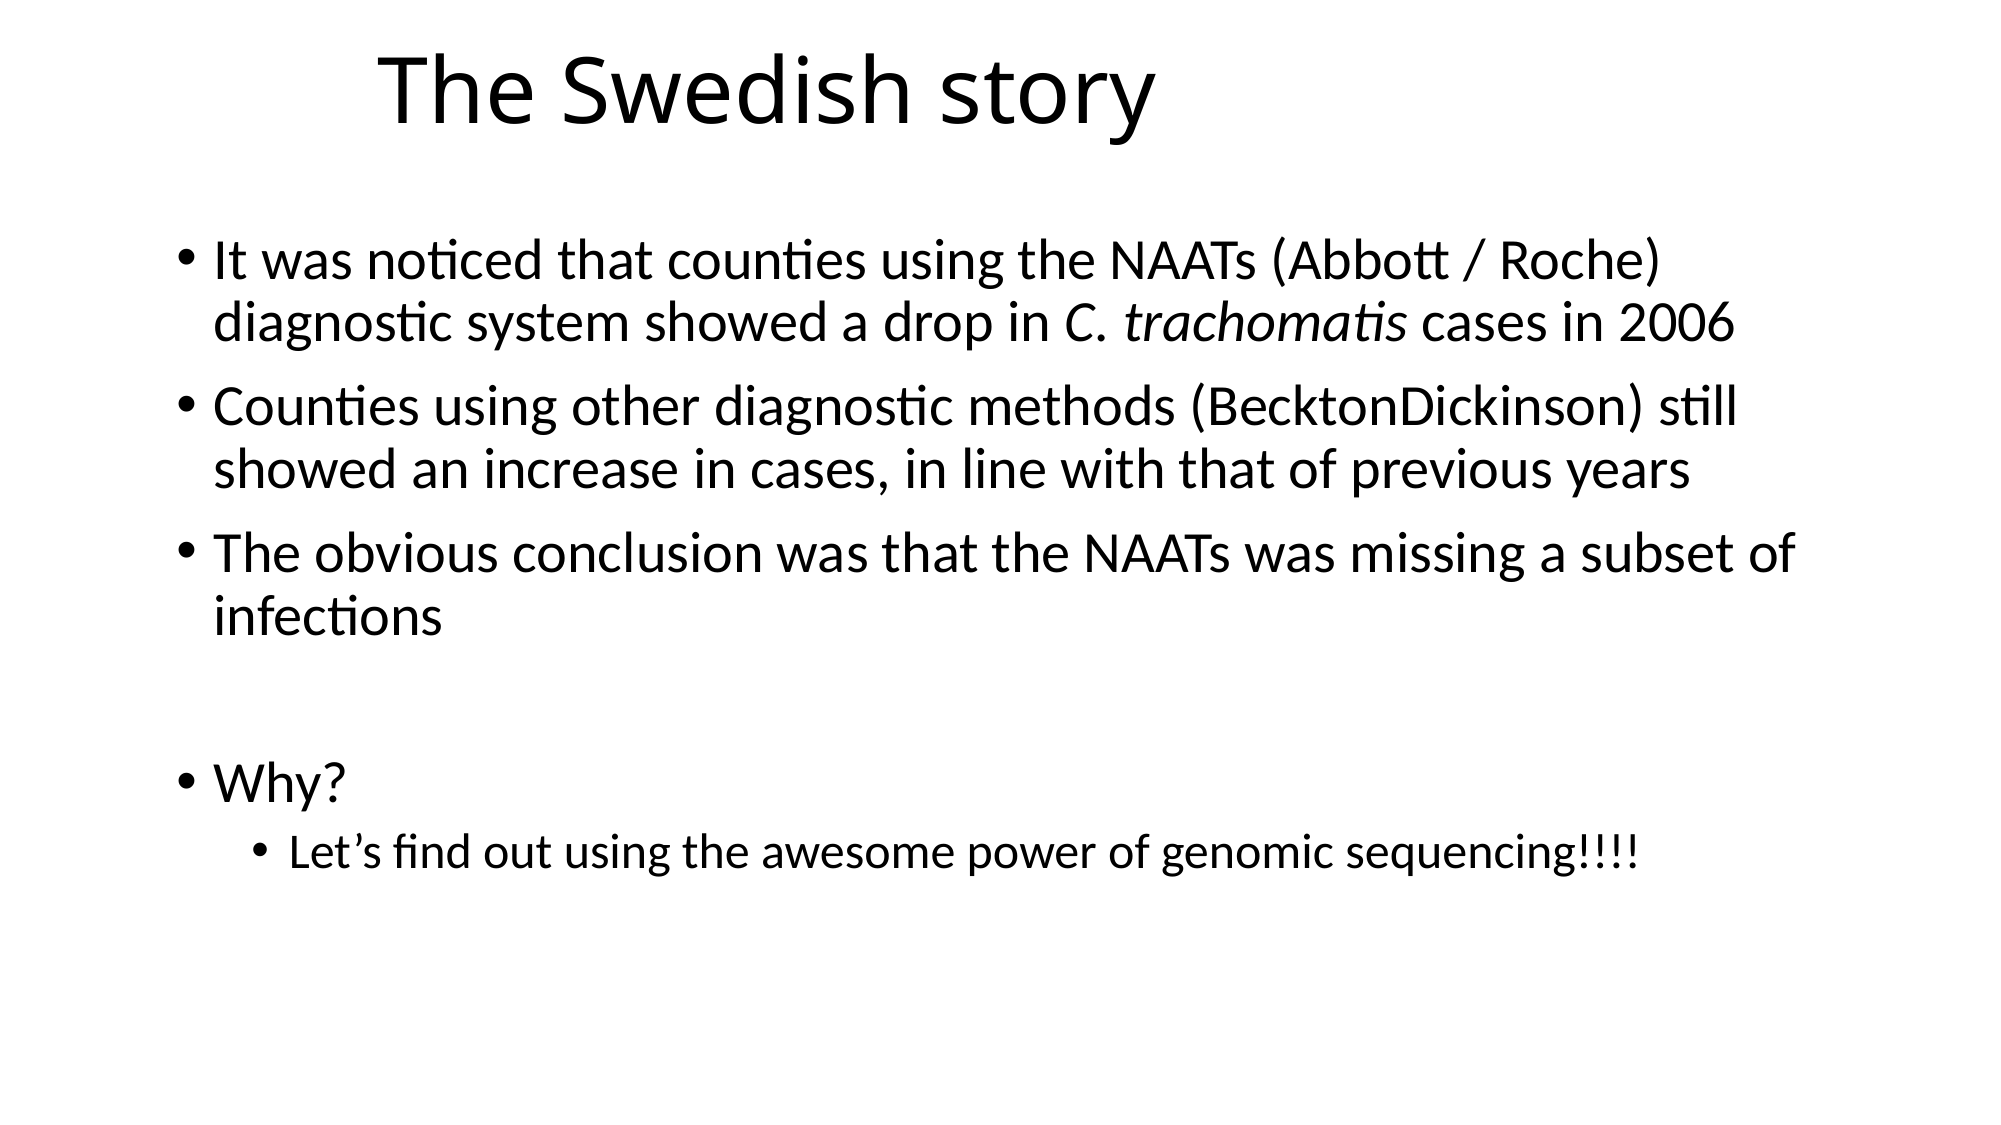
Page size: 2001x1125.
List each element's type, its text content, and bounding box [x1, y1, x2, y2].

title The Swedish story [362, 0, 1638, 188]
list It was noticed that counties using the NAATs (Abbott / Roche) diagnostic system showed a drop in C. trachomatis cases in 2006 Counties using other diagnostic methods (BecktonDickinson) still showed an increase in cases, in line with that of previous years The obvious conclusion was that the NAATs was missing a subset of infections Why? Let’s find out using the awesome power of genomic sequencing!!!! [161, 221, 1857, 1038]
